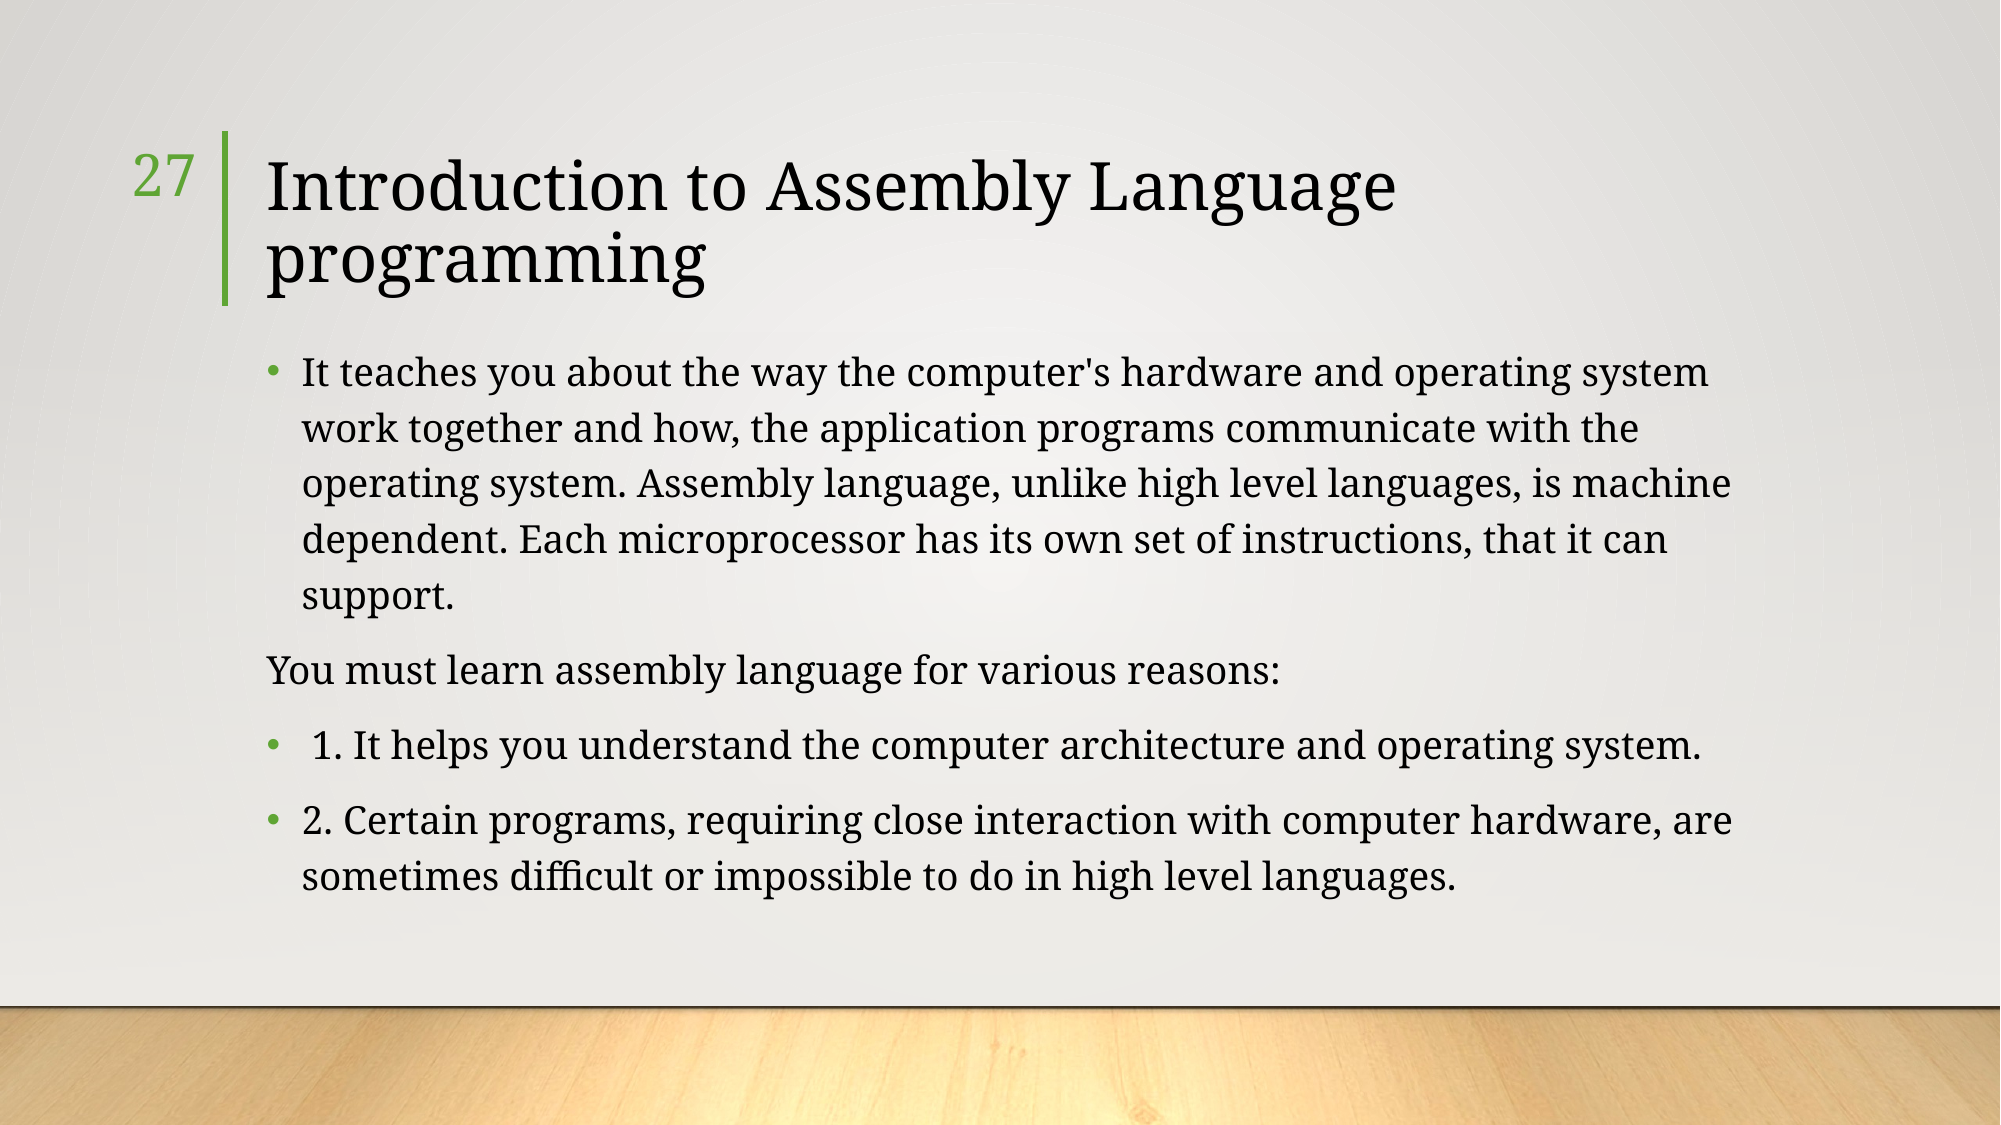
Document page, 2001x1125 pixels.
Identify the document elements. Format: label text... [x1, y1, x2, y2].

picture [0, 1006, 2000, 1125]
list It teaches you about the way the computer's hardware and operating system work together and how, the application programs communicate with the operating system. Assembly language, unlike high level languages, is machine dependent. Each microprocessor has its own set of instructions, that it can support. You must learn assembly language for various reasons: 1. It helps you understand the computer architecture and operating system. 2. Certain programs, requiring close interaction with computer hardware, are sometimes difficult or impossible to do in high level languages. [251, 330, 1814, 917]
title Introduction to Assembly Language programming [251, 131, 1814, 305]
slide_number 27 [78, 131, 212, 214]
